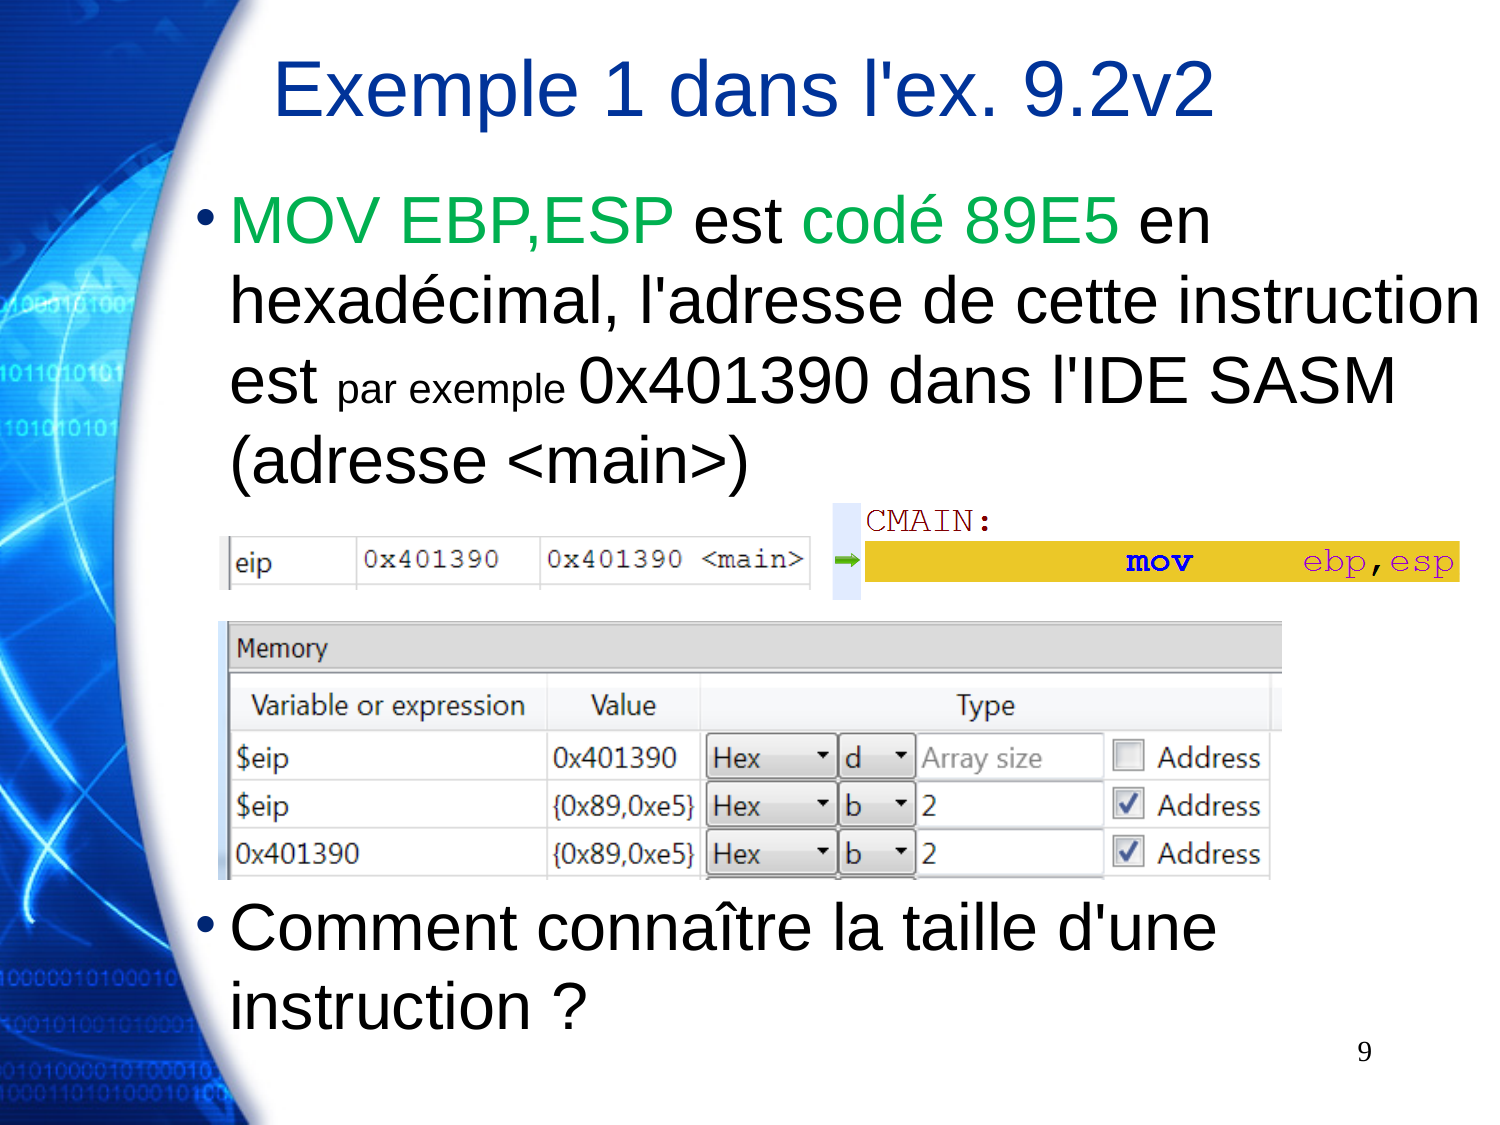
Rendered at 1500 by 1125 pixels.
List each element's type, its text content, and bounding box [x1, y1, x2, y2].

list MOV EBP,ESP est codé 89E5 en hexadécimal, l'adresse de cette instruction est par exemple 0x401390 dans l'IDE SASM (adresse <main>) Comment connaître la taille d'une instruction ? [179, 169, 1500, 1083]
picture [0, 0, 1500, 1125]
picture [218, 536, 822, 591]
title Exemple 1 dans l'ex. 9.2v2 [257, 11, 1500, 159]
picture [832, 503, 1460, 600]
picture [218, 621, 1282, 880]
slide_number 9 [1074, 1024, 1388, 1101]
